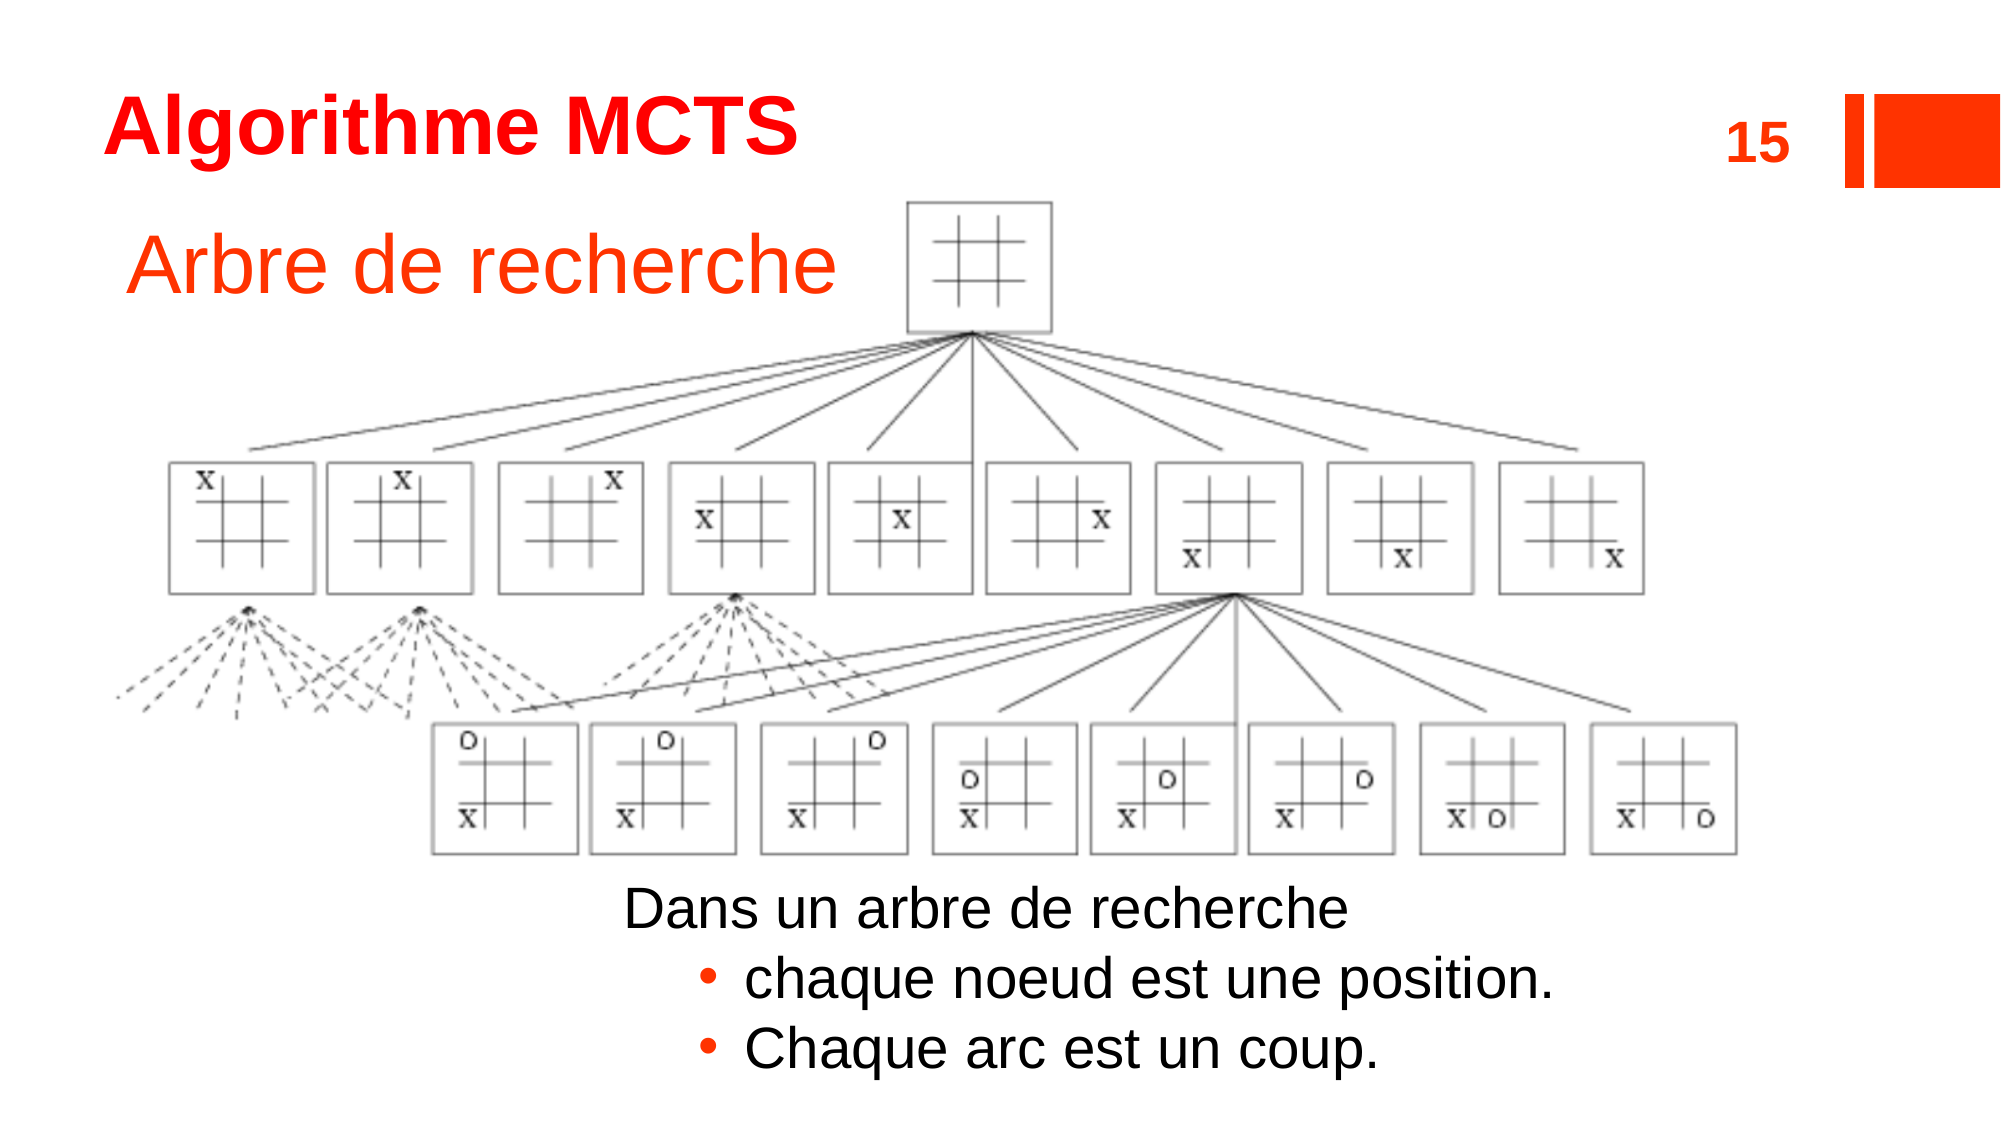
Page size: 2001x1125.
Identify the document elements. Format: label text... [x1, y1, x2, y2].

slide_number 15 [1599, 114, 1806, 165]
picture [79, 199, 1744, 860]
text_box Arbre de recherche [111, 128, 1712, 199]
text_box Algorithme MCTS [87, 55, 1842, 200]
text_box Dans un arbre de recherche chaque noeud est une position. Chaque arc est un coup. [608, 873, 1703, 1088]
